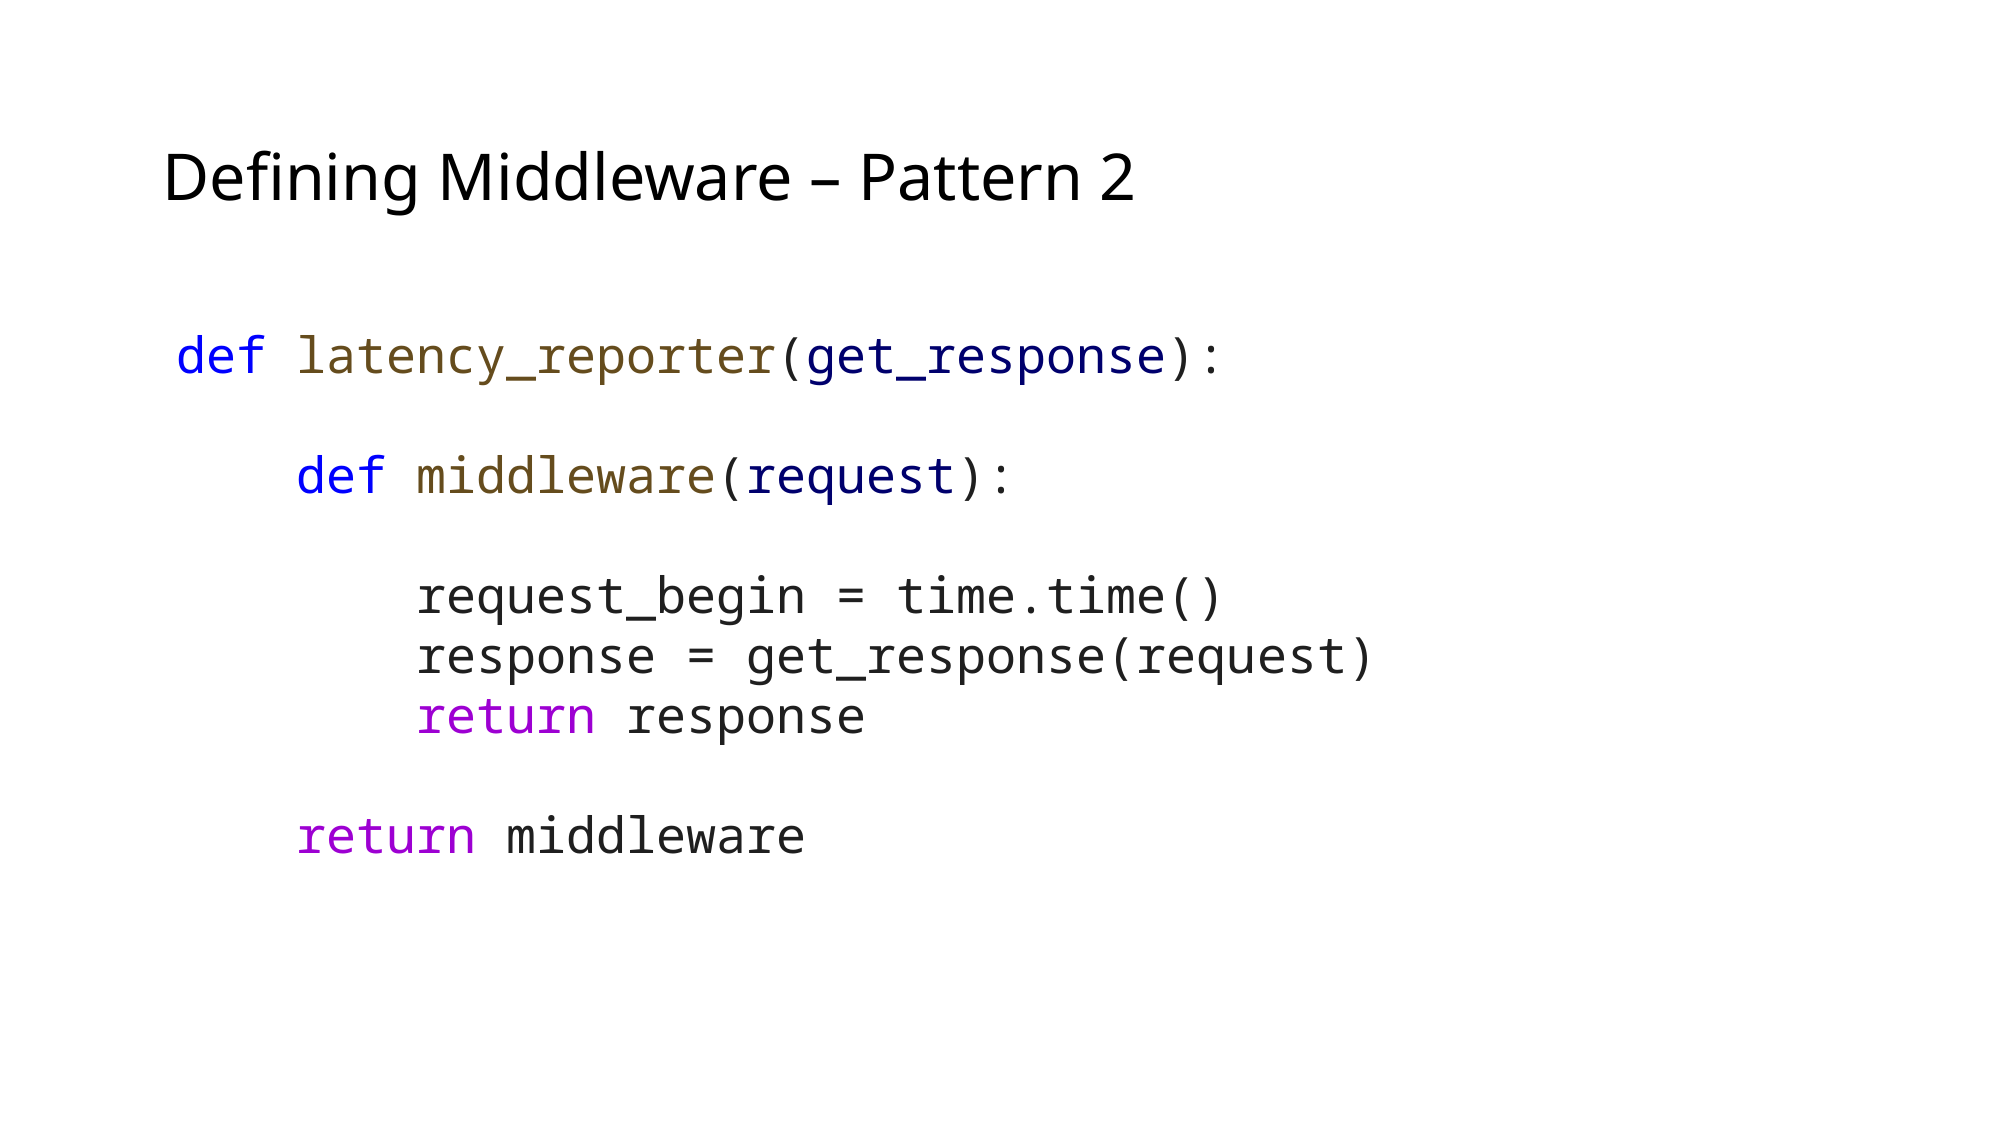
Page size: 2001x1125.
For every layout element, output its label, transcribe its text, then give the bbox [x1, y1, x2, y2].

title Defining Middleware – Pattern 2 [147, 66, 1203, 292]
text_box def latency_reporter(get_response): def middleware(request): request_begin = time.time() response = get_response(request) return response return middleware [161, 255, 2000, 1051]
